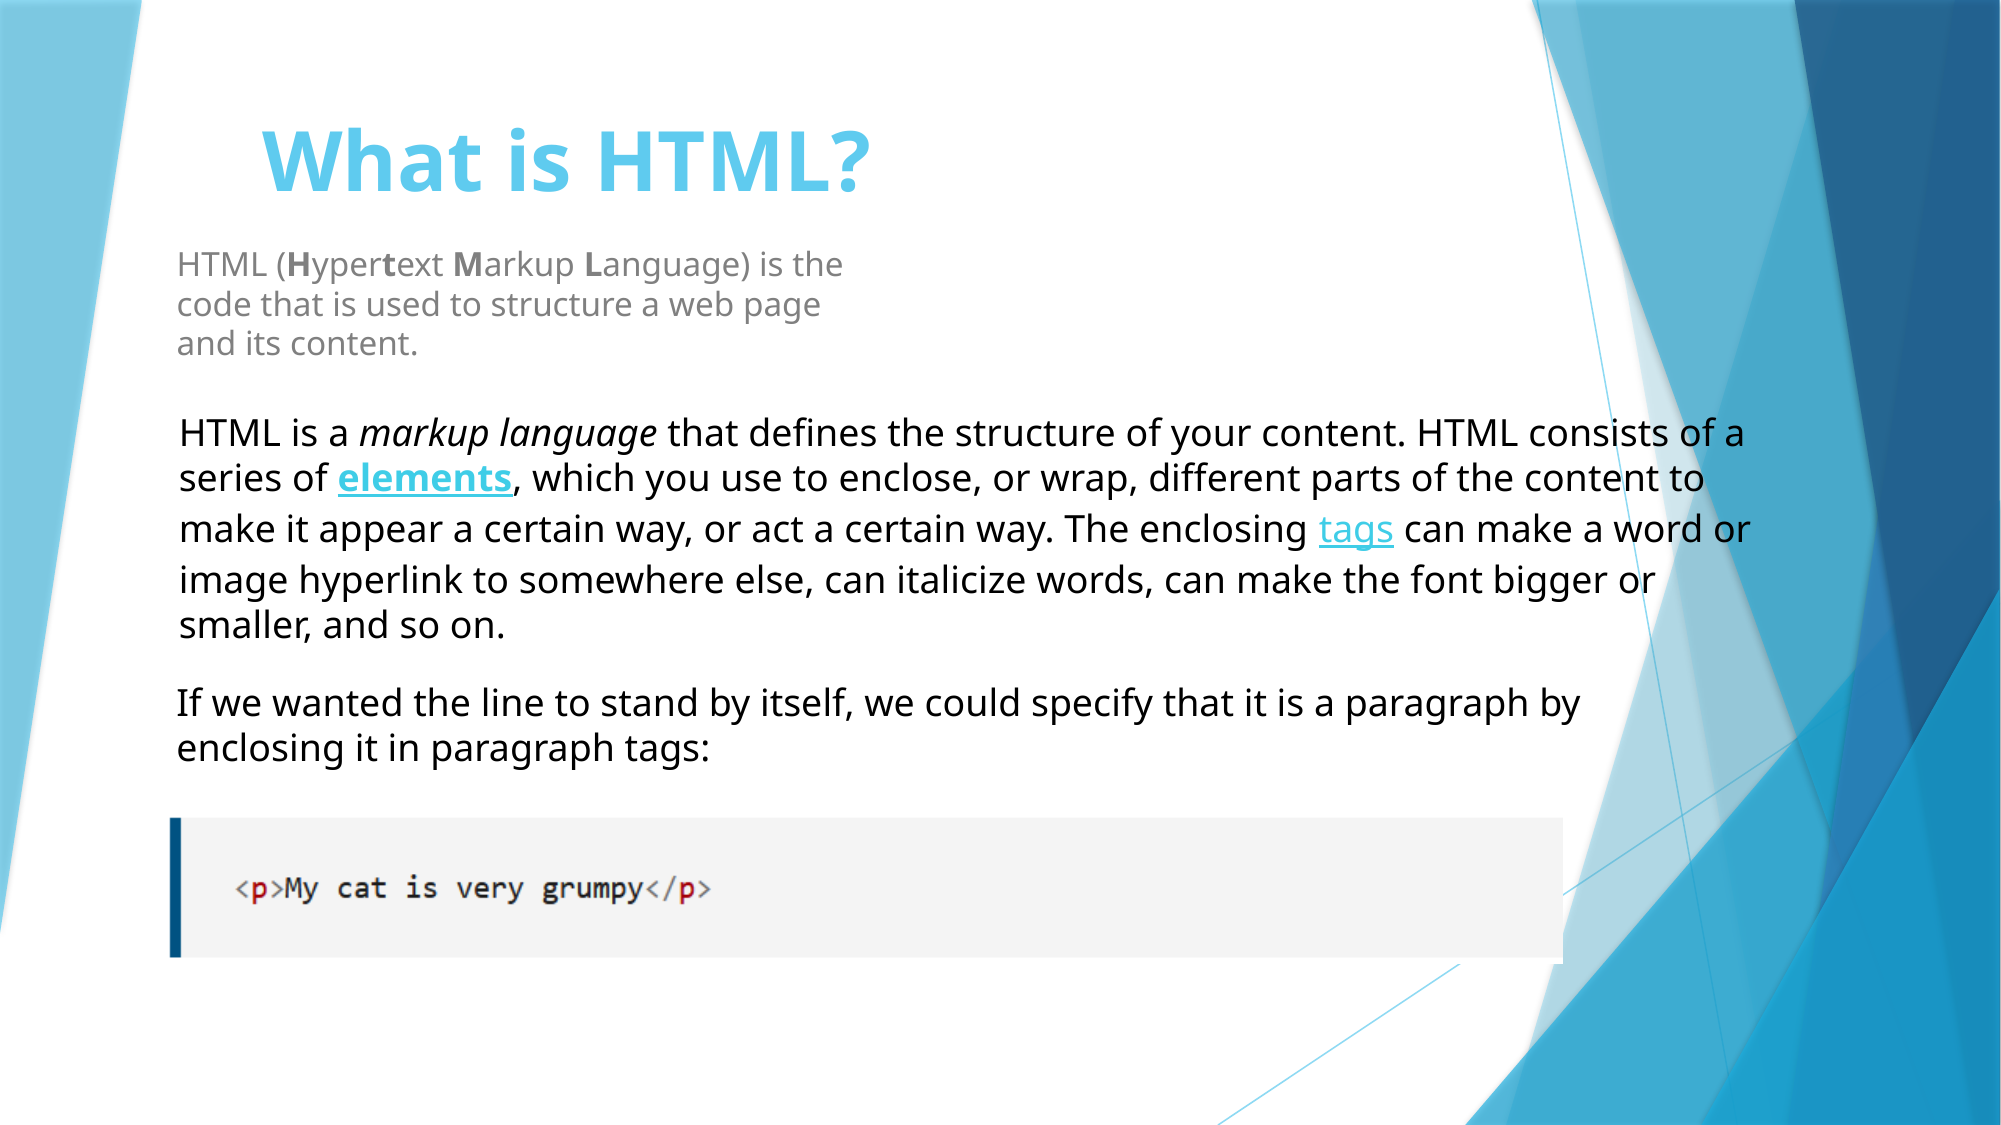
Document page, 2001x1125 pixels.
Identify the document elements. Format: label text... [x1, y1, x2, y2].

picture [163, 814, 1563, 965]
text_box If we wanted the line to stand by itself, we could specify that it is a paragraph by enclosing it in paragraph tags: [161, 671, 1767, 777]
title What is HTML? [247, 56, 1522, 216]
subtitle HTML (Hypertext Markup Language) is the code that is used to structure a web page and its content. [161, 235, 885, 382]
text_box HTML is a markup language that defines the structure of your content. HTML consists of a series of elements, which you use to enclose, or wrap, different parts of the content to make it appear a certain way, or act a certain way. The enclosing tags can make a word or image hyperlink to somewhere else, can italicize words, can make the font bigger or smaller, and so on. [163, 401, 1770, 654]
